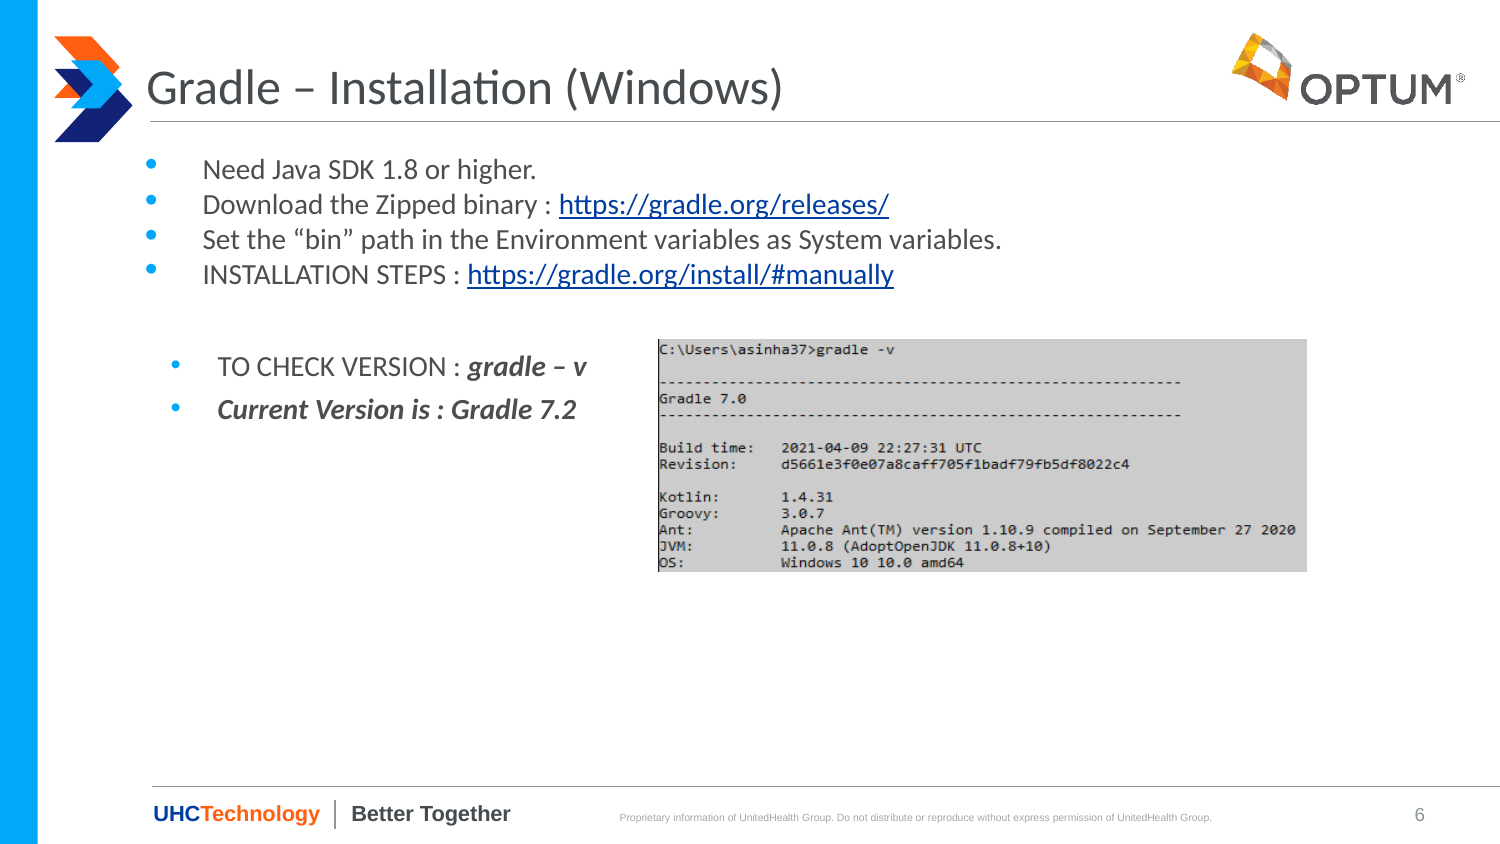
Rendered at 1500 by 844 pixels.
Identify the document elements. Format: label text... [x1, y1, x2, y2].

slide_number 6 [1250, 804, 1425, 826]
picture [658, 339, 1307, 572]
title Gradle – Installation (Windows) [131, 36, 1078, 123]
text_box TO CHECK VERSION : gradle – v Current Version is : Gradle 7.2 [155, 339, 603, 433]
picture [1224, 29, 1472, 108]
list Need Java SDK 1.8 or higher. Download the Zipped binary : https://gradle.org/releases/ Set the “bin” path in the Environment variables as System variables. INSTALLATION STEPS : https://gradle.org/install/#manually [131, 143, 1390, 786]
